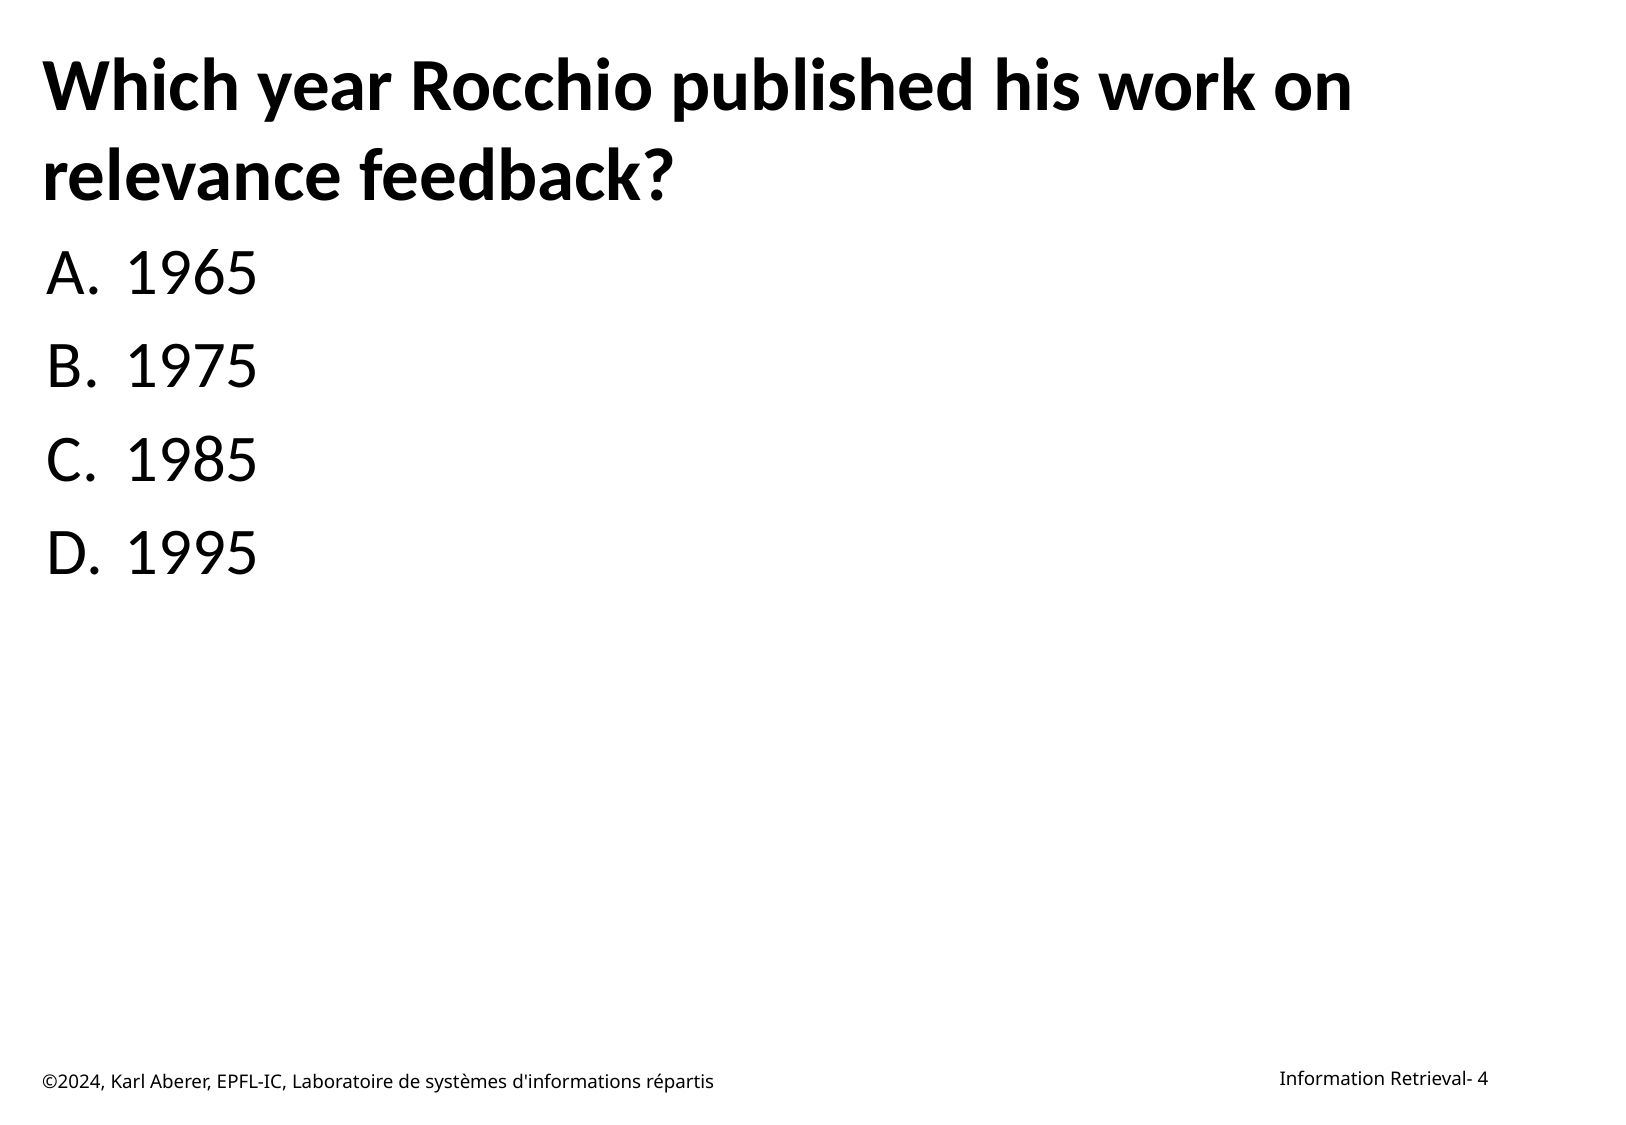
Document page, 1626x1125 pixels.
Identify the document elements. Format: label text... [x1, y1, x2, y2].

title Which year Rocchio published his work on relevance feedback? [27, 50, 1504, 200]
footer ©2024, Karl Aberer, EPFL-IC, Laboratoire de systèmes d'informations répartis [26, 1062, 1071, 1101]
list 1965 1975 1985 1995 [31, 220, 1508, 1045]
